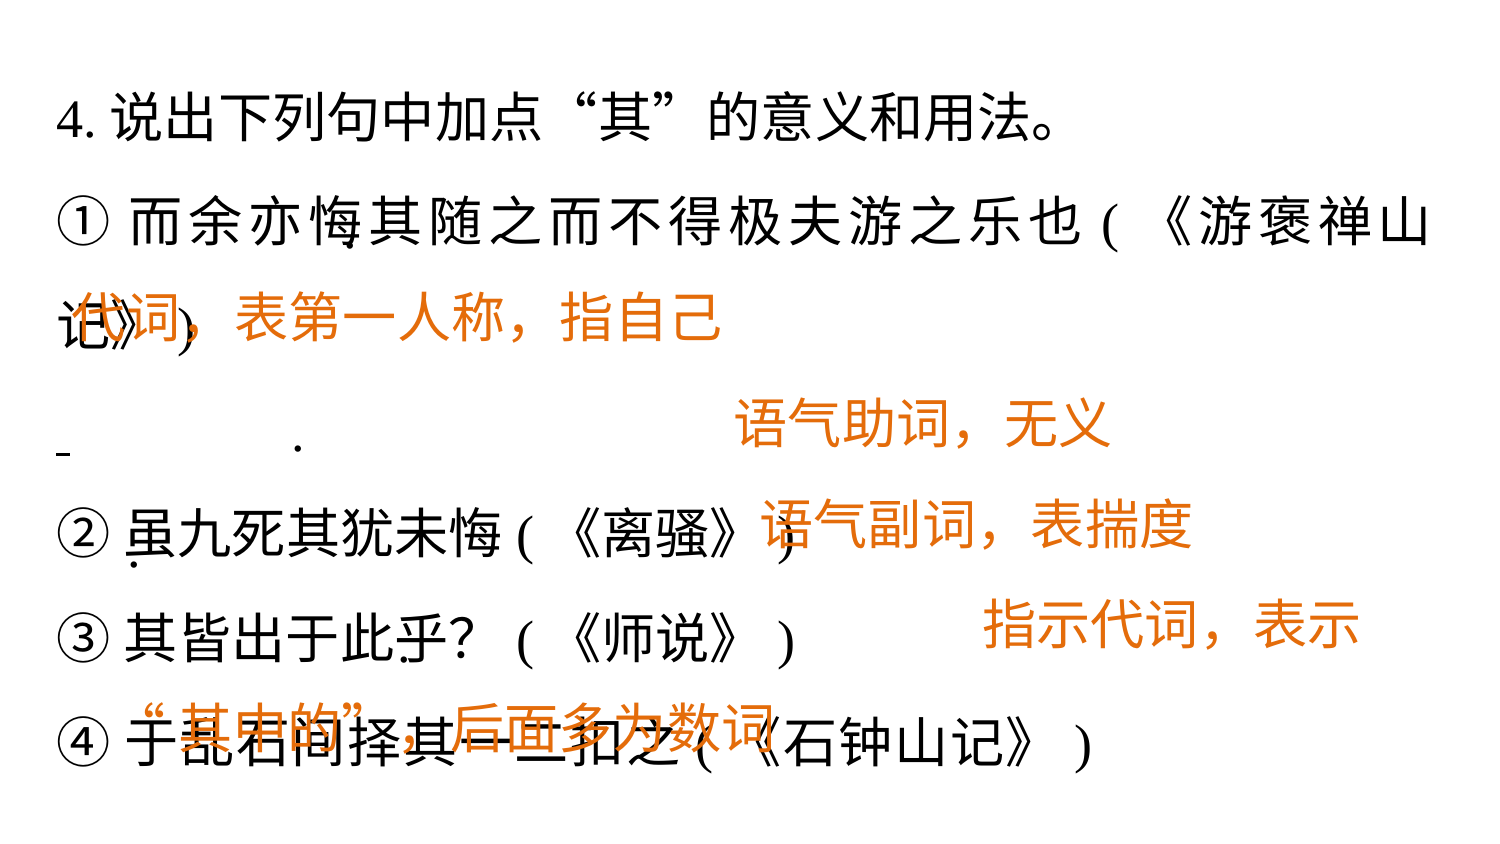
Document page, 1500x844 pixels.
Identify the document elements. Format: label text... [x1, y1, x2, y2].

text_box . [276, 390, 320, 470]
text_box . [383, 600, 427, 681]
text_box 代词，表第一人称，指自己 [57, 236, 738, 356]
text_box . [112, 506, 156, 587]
text_box 语气助词，无义 [718, 342, 1129, 462]
text_box 4.说出下列句中加点“其”的意义和用法。 ①而余亦悔其随之而不得极夫游之乐也(《游褒禅山记》) ②虽九死其犹未悔(《离骚》) ③其皆出于此乎？(《师说》) ④于乱石间择其一二扣之(《石钟山记》) [41, 36, 1447, 844]
text_box . [328, 187, 373, 268]
text_box 语气副词，表揣度 [744, 443, 1209, 543]
text_box 指示代词，表示 “其中的”，后面多为数词 [96, 543, 1377, 767]
